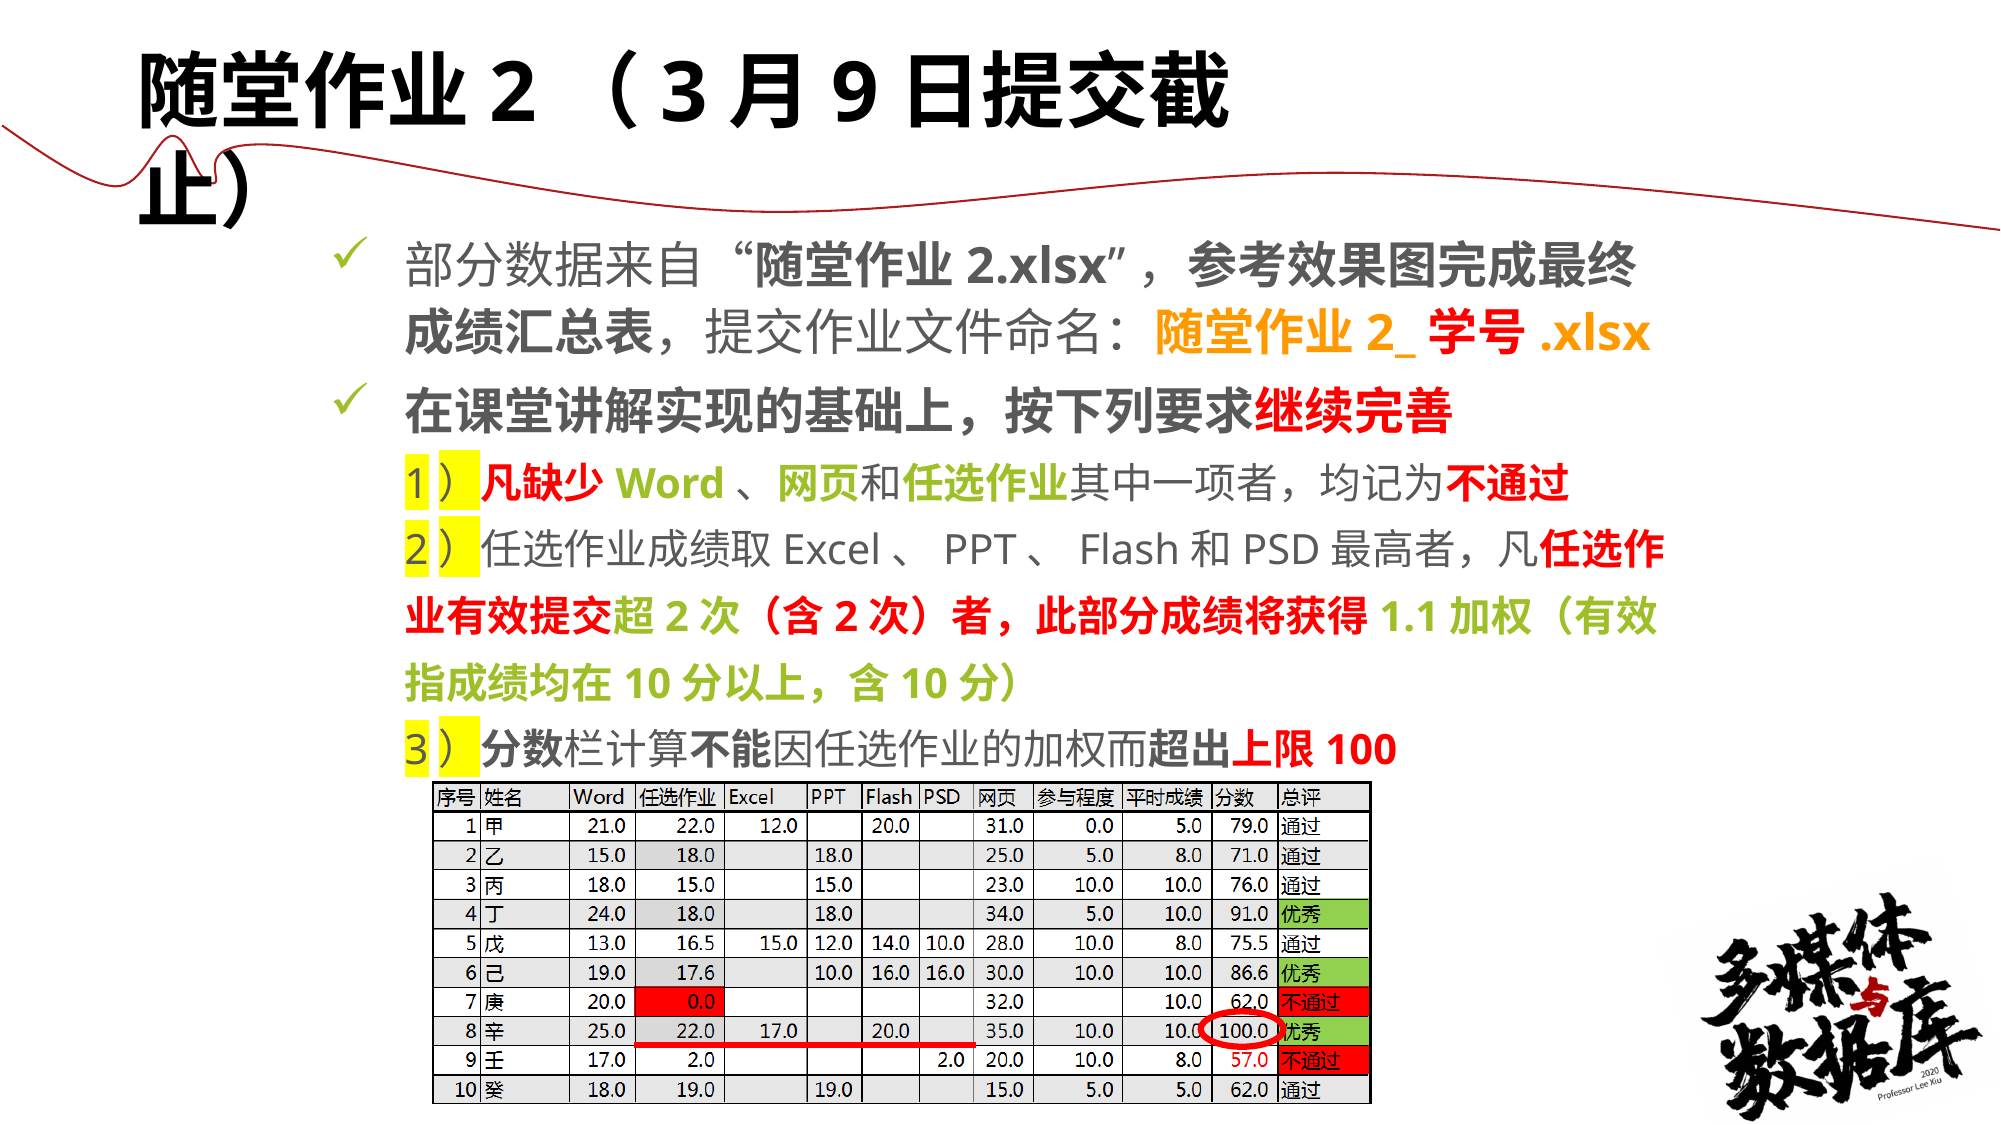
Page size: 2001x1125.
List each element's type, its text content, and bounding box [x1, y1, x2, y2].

text_box 随堂作业2（3月9日提交截止） [122, 31, 1343, 246]
picture [1656, 854, 2001, 1125]
text_box 部分数据来自“随堂作业2.xlsx”，参考效果图完成最终成绩汇总表，提交作业文件命名：随堂作业2_学号.xlsx 在课堂讲解实现的基础上，按下列要求继续完善 1）凡缺少Word、网页和任选作业其中一项者，均记为不通过 2）任选作业成绩取Excel、PPT、Flash和PSD最高者，凡任选作业有效提交超2次（含2次）者，此部分成绩将获得1.1加权（有效指成绩均在10分以上，含10分） 3）分数栏计算不能因任选作业的加权而超出上限100 [314, 219, 1697, 781]
picture [432, 781, 1374, 1104]
